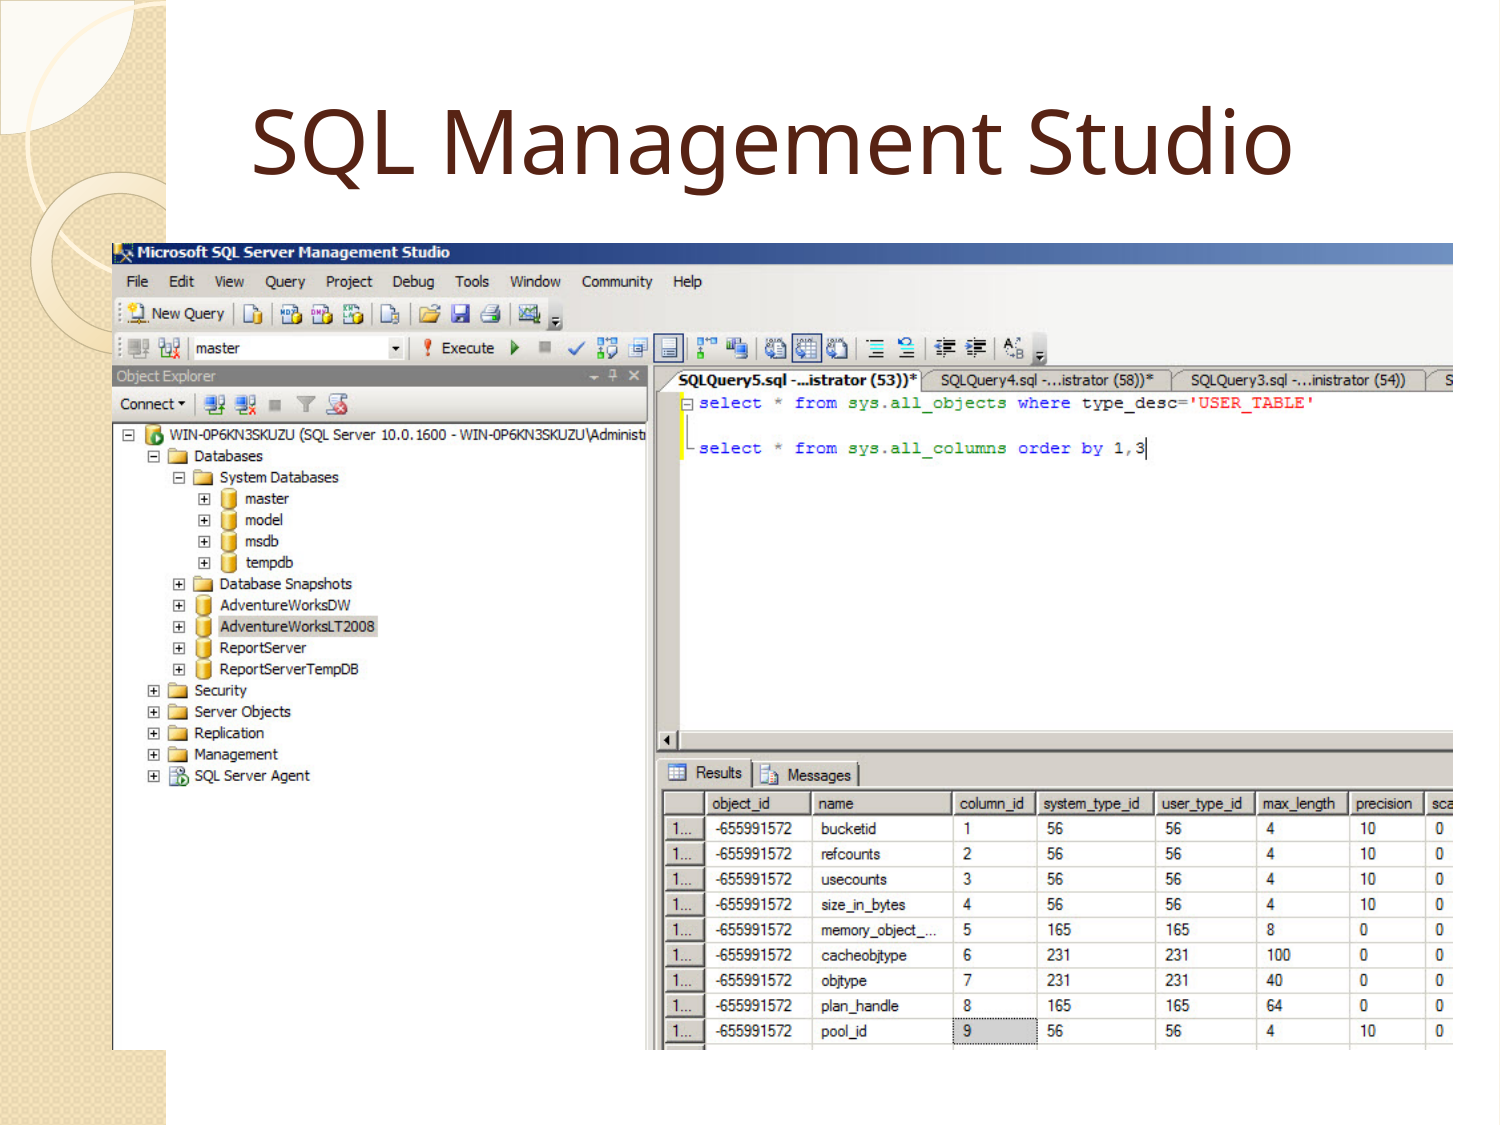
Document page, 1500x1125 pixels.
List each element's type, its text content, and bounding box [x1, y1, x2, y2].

picture [30, 6, 166, 207]
picture [135, 0, 166, 4]
picture [0, 133, 1453, 1125]
text_box SQL Management Studio [235, 45, 1466, 233]
